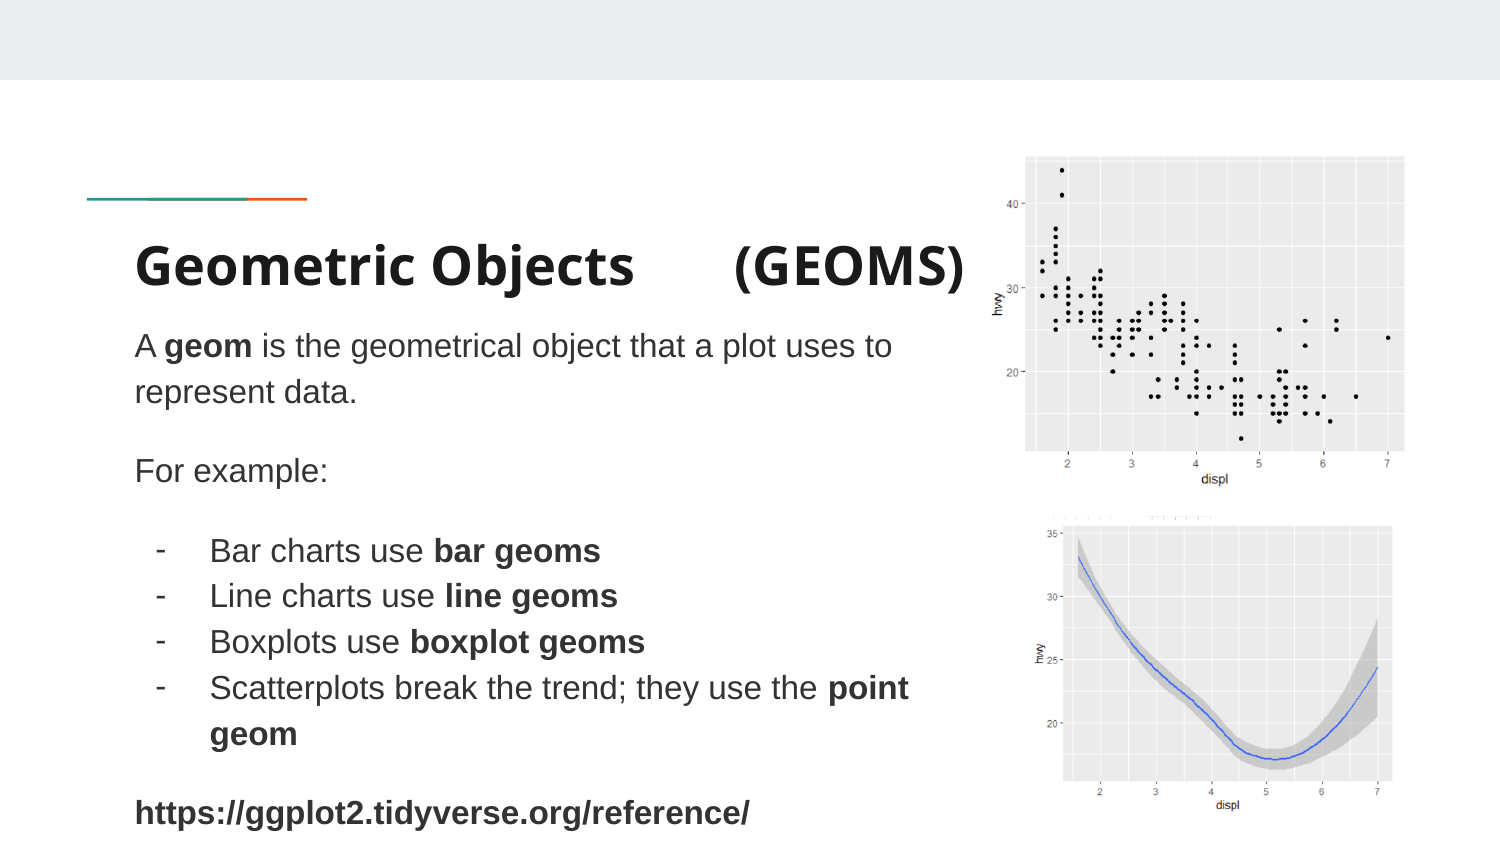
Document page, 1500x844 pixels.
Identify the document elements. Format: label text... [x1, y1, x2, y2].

list A geom is the geometrical object that a plot uses to represent data. For example: Bar charts use bar geoms Line charts use line geoms Boxplots use boxplot geoms Scatterplots break the trend; they use the point geom https://ggplot2.tidyverse.org/reference/ [119, 303, 1002, 675]
picture [982, 151, 1412, 492]
title Geometric Objects (GEOMS) [119, 216, 977, 303]
picture [1026, 516, 1404, 819]
